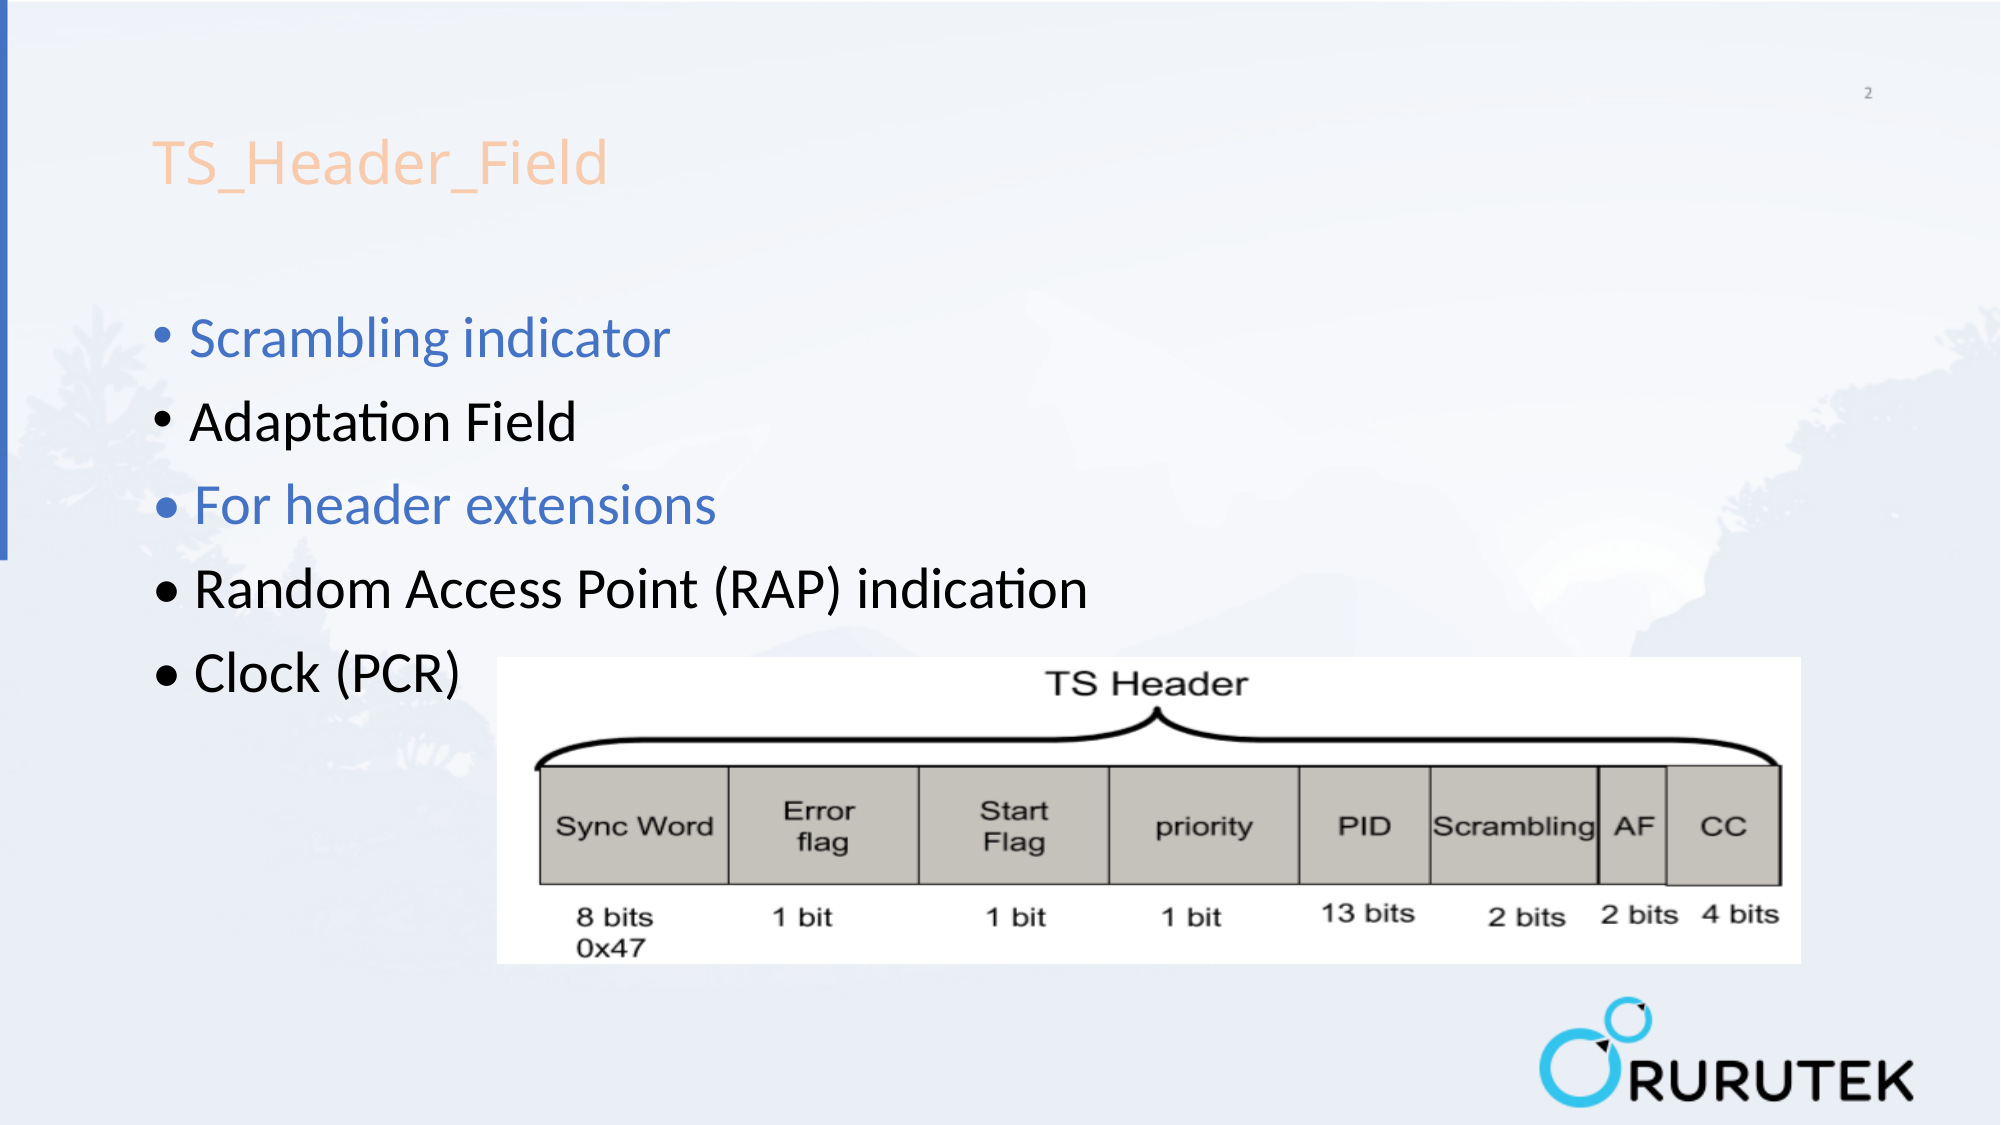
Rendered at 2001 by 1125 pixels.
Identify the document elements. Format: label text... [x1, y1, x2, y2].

list Scrambling indicator Adaptation Field • For header extensions • Random Access Point (RAP) indication • Clock (PCR) [137, 299, 1920, 1014]
title TS_Header_Field [137, 59, 1863, 278]
picture [0, 0, 2001, 1125]
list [496, 657, 1801, 964]
